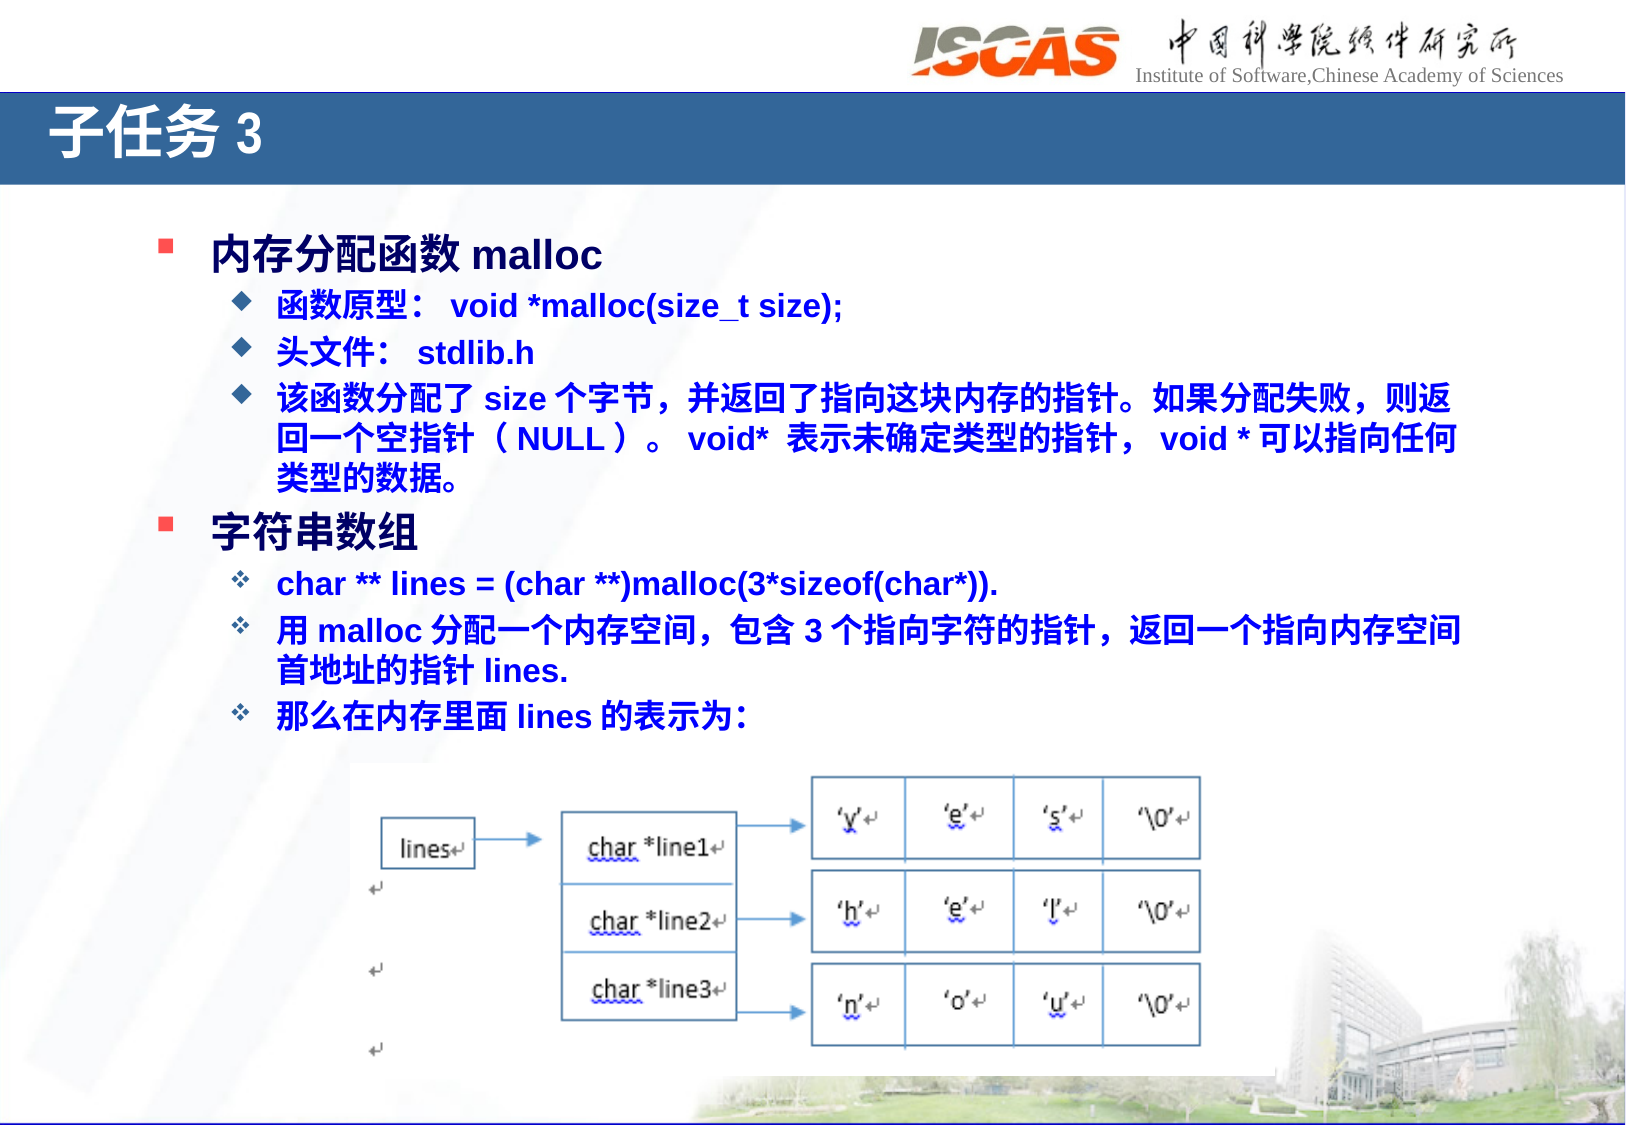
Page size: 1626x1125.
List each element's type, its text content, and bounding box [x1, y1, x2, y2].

picture [907, 18, 1132, 87]
list 内存分配函数malloc 函数原型：void *malloc(size_t size); 头文件：stdlib.h 该函数分配了size个字节，并返回了指向这块内存的指针。如果分配失败，则返回一个空指针（NULL）。void* 表示未确定类型的指针，void *可以指向任何类型的数据。 字符串数组 char ** lines = (char **)malloc(3*sizeof(char*)). 用malloc分配一个内存空间，包含3个指向字符的指针，返回一个指向内存空间首地址的指针lines. 那么在内存里面lines的表示为： [139, 220, 1492, 1106]
title 子任务3 [0, 93, 1625, 185]
picture [1166, 15, 1519, 71]
picture [0, 92, 1626, 1125]
